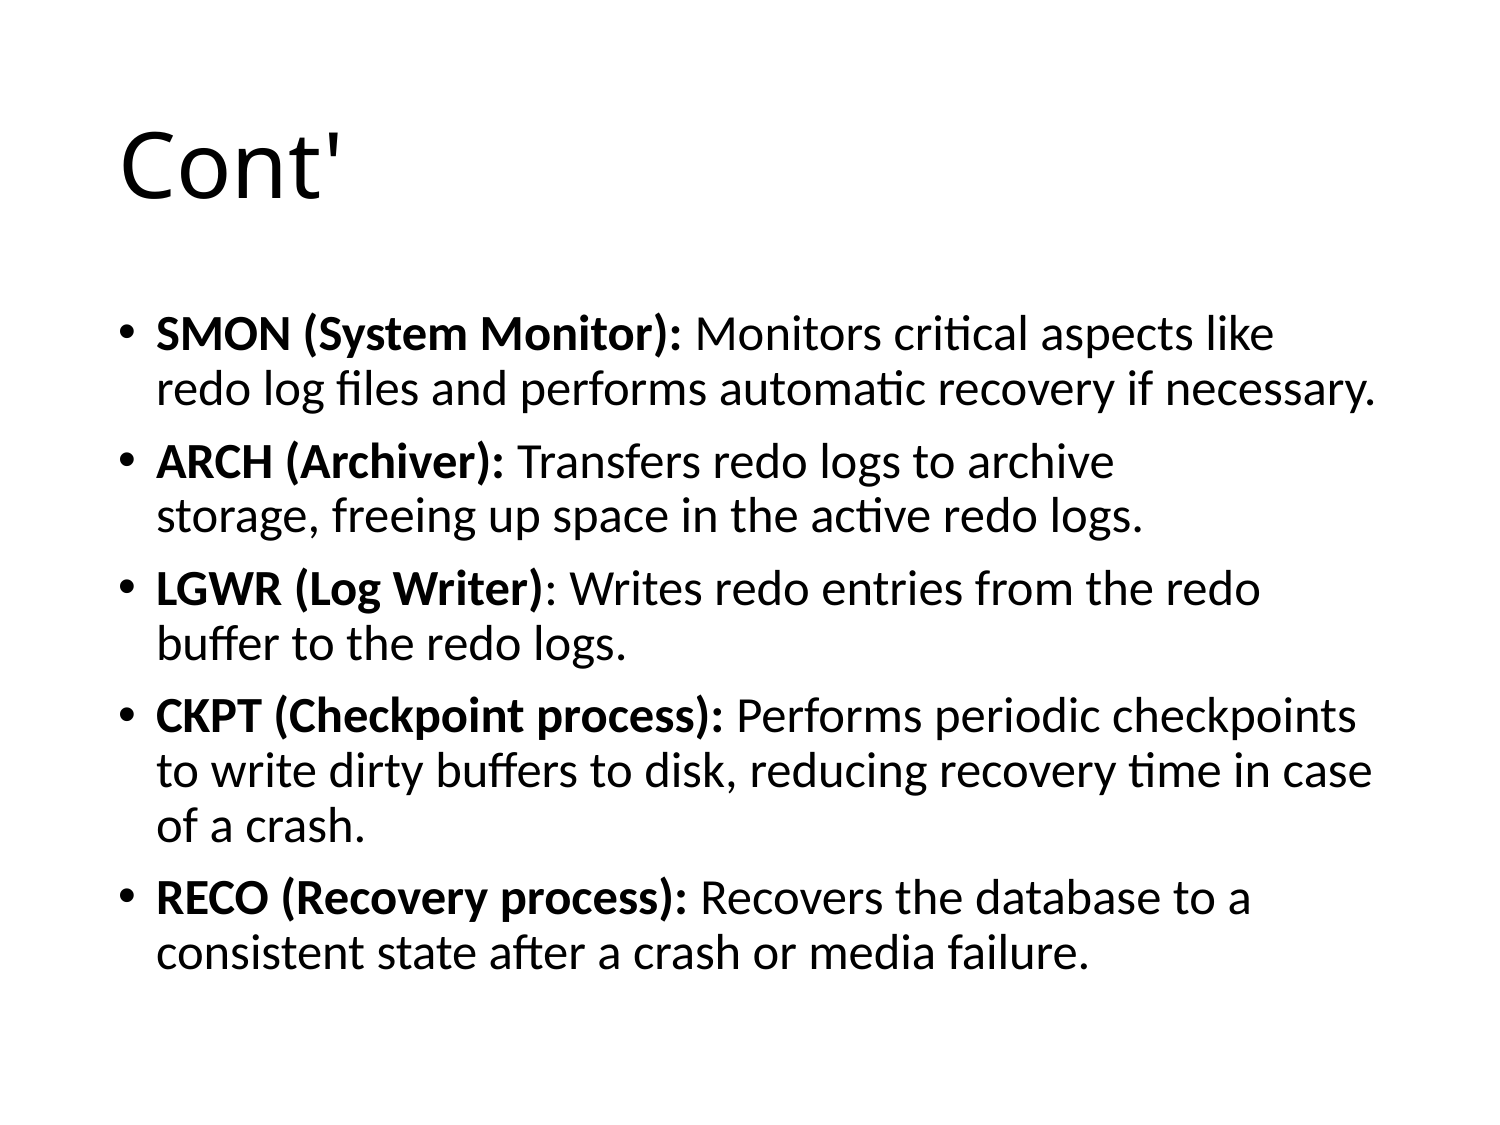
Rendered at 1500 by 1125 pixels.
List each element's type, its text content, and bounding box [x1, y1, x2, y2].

list SMON (System Monitor): Monitors critical aspects like redo log files and performs automatic recovery if necessary. ARCH (Archiver): Transfers redo logs to archive storage, freeing up space in the active redo logs. LGWR (Log Writer): Writes redo entries from the redo buffer to the redo logs. CKPT (Checkpoint process): Performs periodic checkpoints to write dirty buffers to disk, reducing recovery time in case of a crash. RECO (Recovery process): Recovers the database to a consistent state after a crash or media failure. [103, 299, 1397, 1014]
title Cont' [103, 59, 1397, 278]
